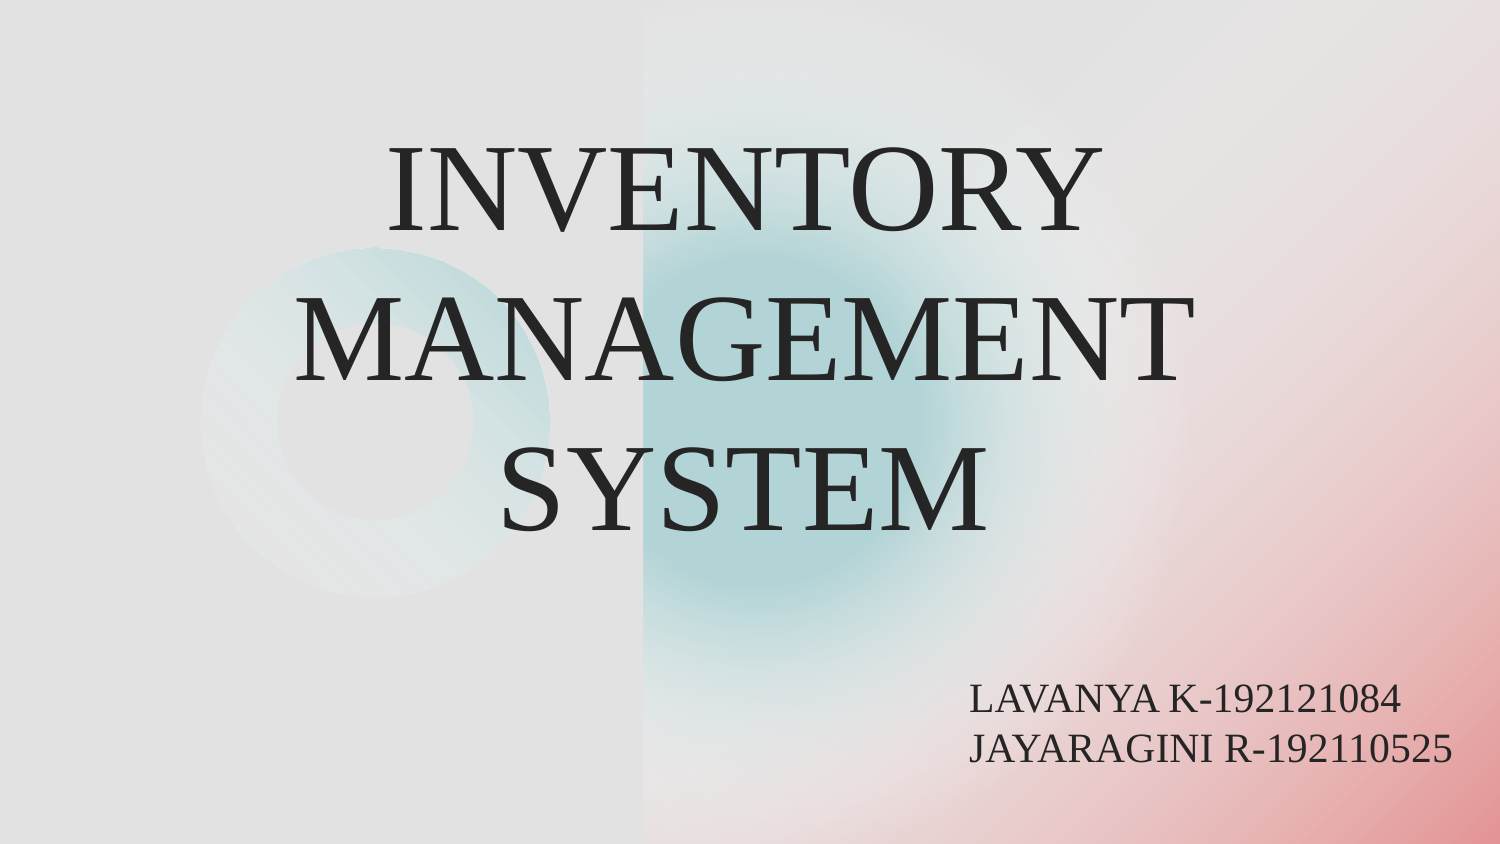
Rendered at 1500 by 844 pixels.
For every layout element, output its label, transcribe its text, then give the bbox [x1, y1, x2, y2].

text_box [200, 247, 551, 597]
title INVENTORY MANAGEMENT SYSTEM [150, 52, 1337, 571]
text_box LAVANYA K-192121084 JAYARAGINI R-192110525 [954, 663, 1469, 779]
